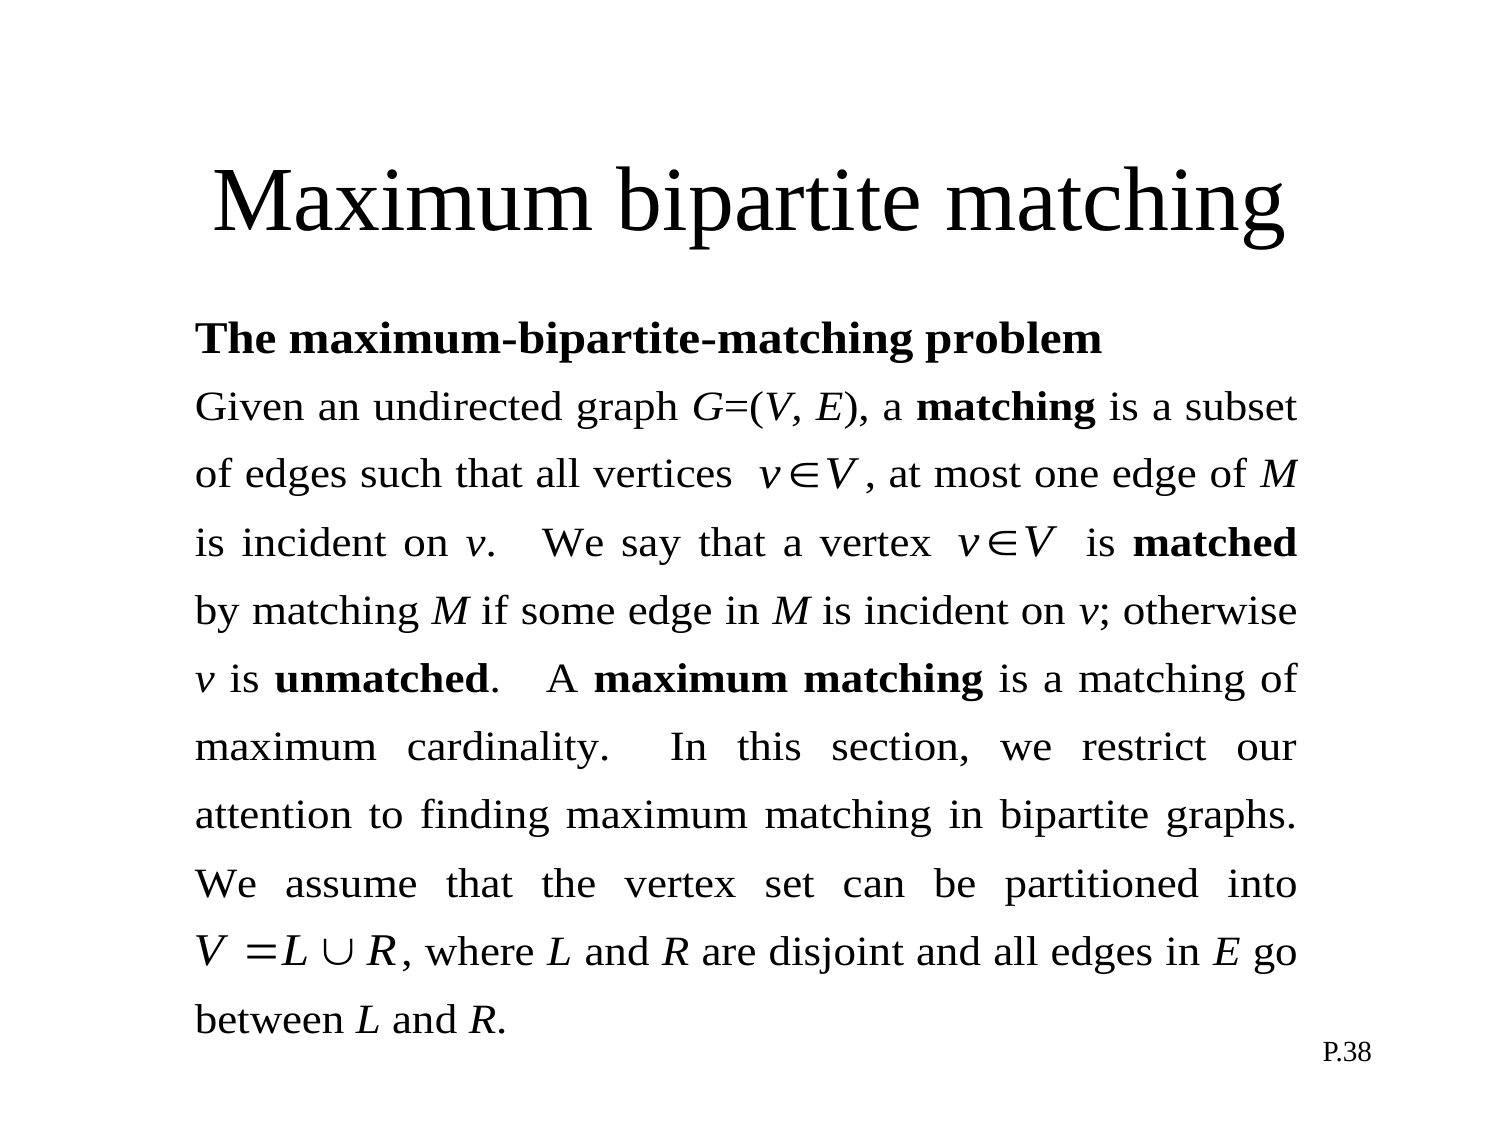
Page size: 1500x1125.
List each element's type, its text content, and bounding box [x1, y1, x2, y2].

slide_number P.38 [1074, 1025, 1388, 1100]
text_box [194, 302, 1301, 1087]
title Maximum bipartite matching [112, 99, 1388, 288]
